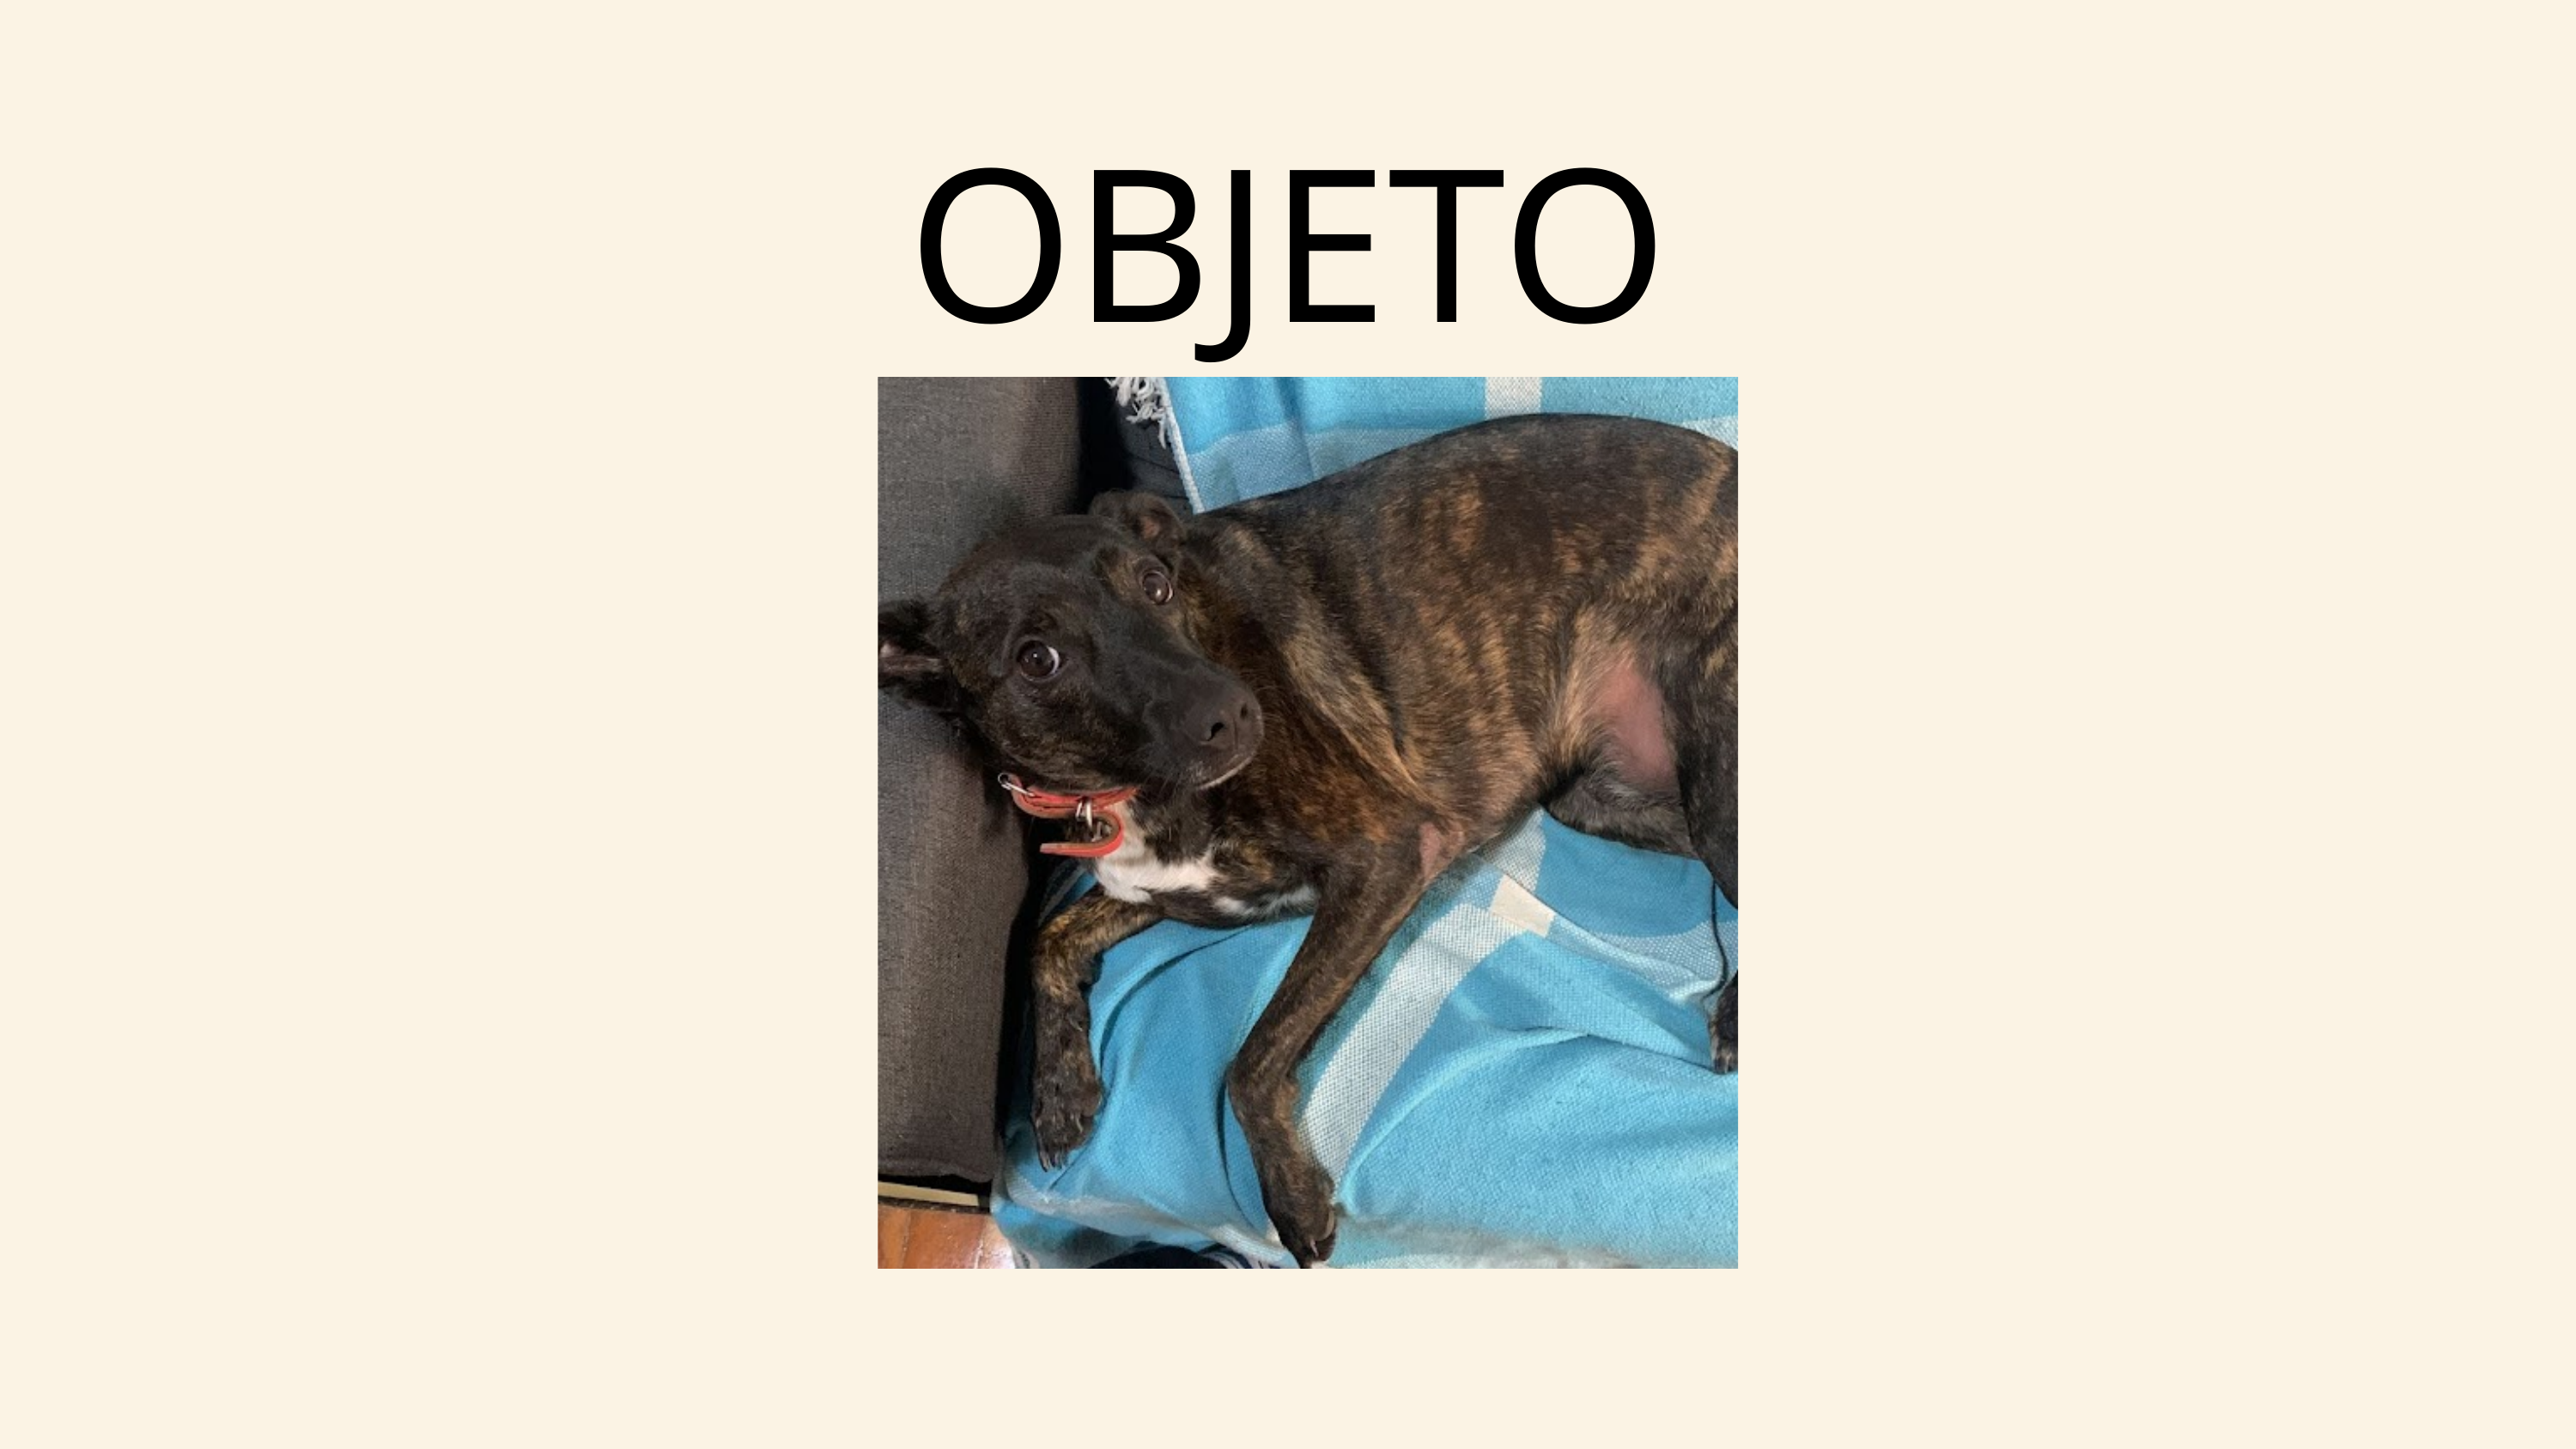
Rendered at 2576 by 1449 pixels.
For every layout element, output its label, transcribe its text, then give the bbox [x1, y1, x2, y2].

text_box OBJETO [687, 152, 1889, 366]
picture [878, 377, 1739, 1269]
